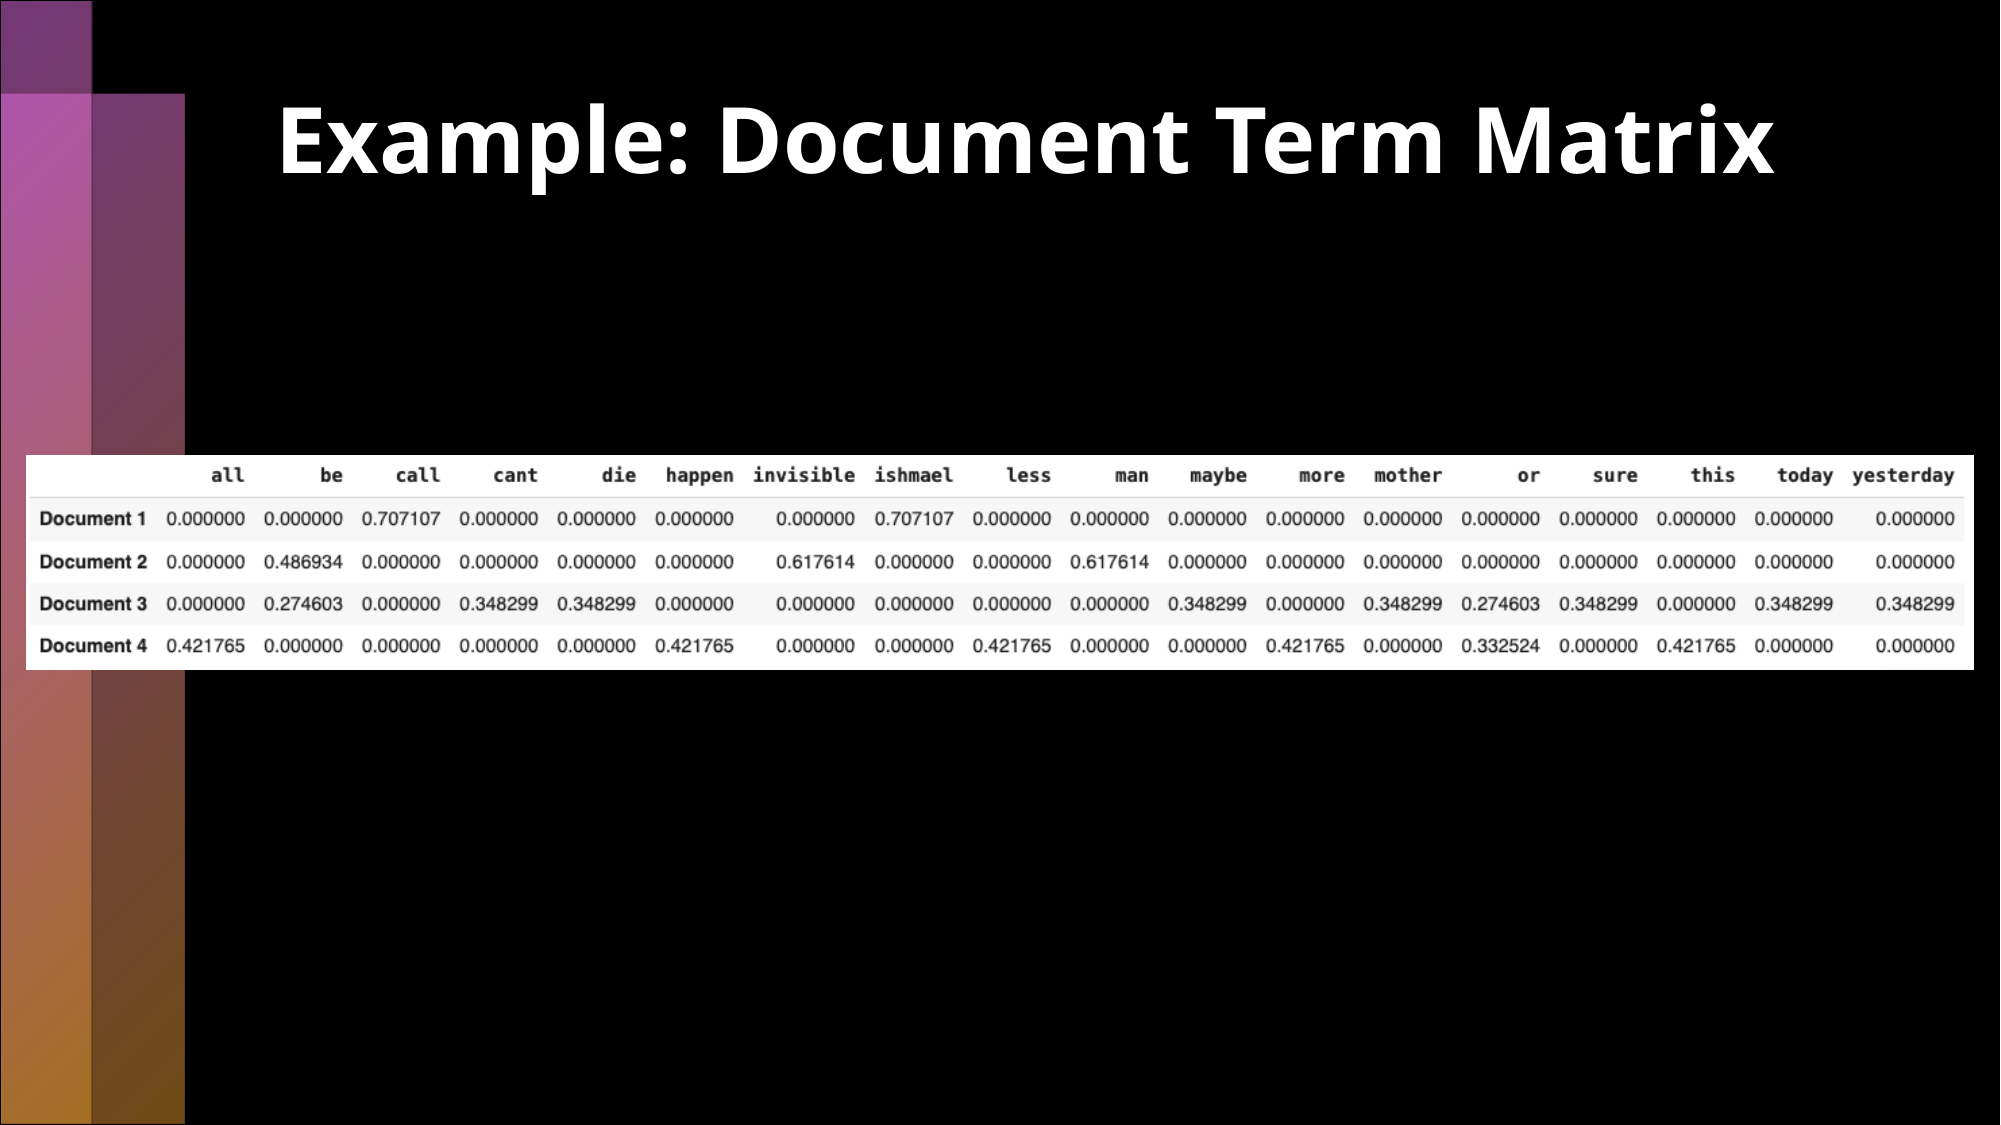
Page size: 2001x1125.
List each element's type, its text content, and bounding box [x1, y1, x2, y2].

title Example: Document Term Matrix [260, 74, 1817, 329]
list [26, 455, 1974, 670]
